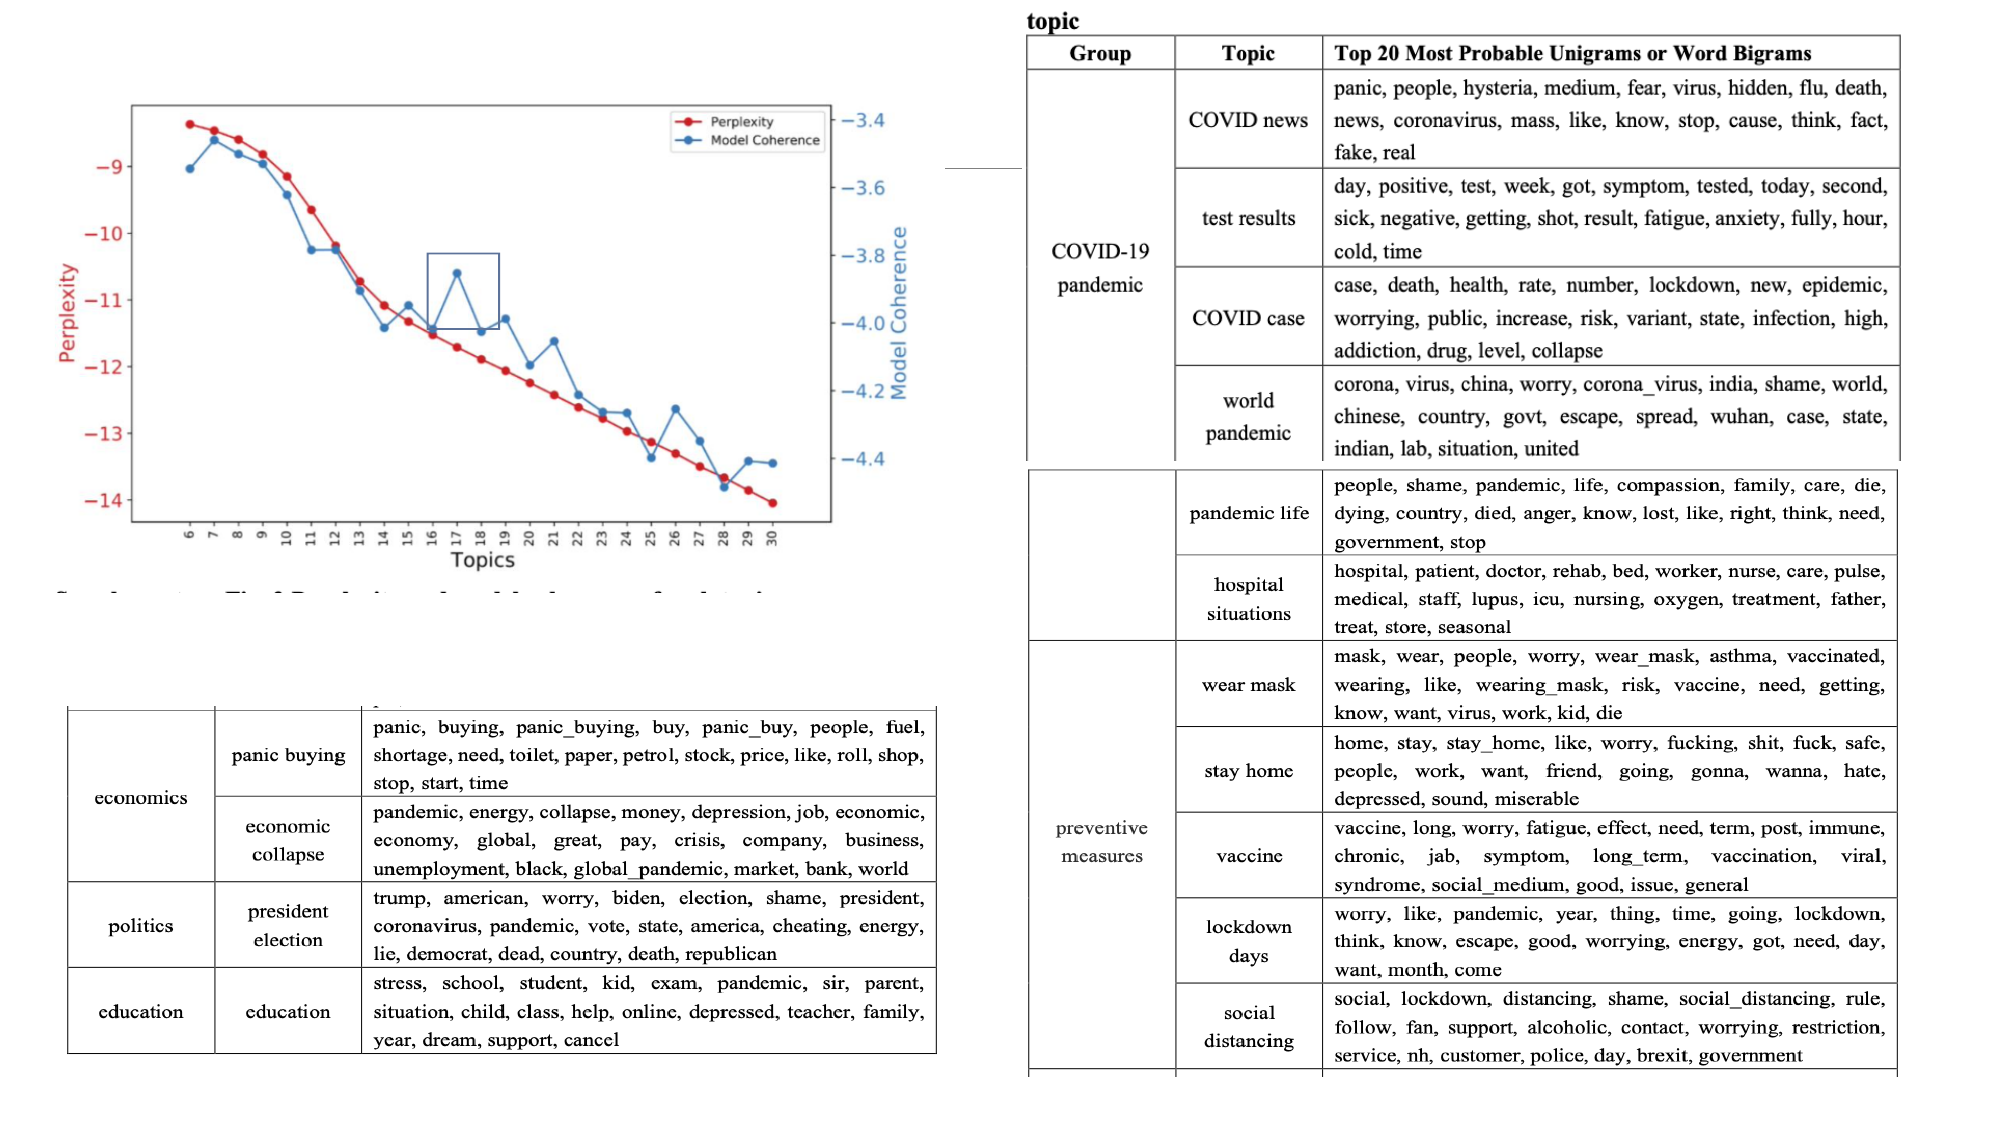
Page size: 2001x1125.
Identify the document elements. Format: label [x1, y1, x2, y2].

picture [60, 706, 945, 1058]
picture [31, 67, 945, 593]
picture [1022, 4, 1906, 1077]
